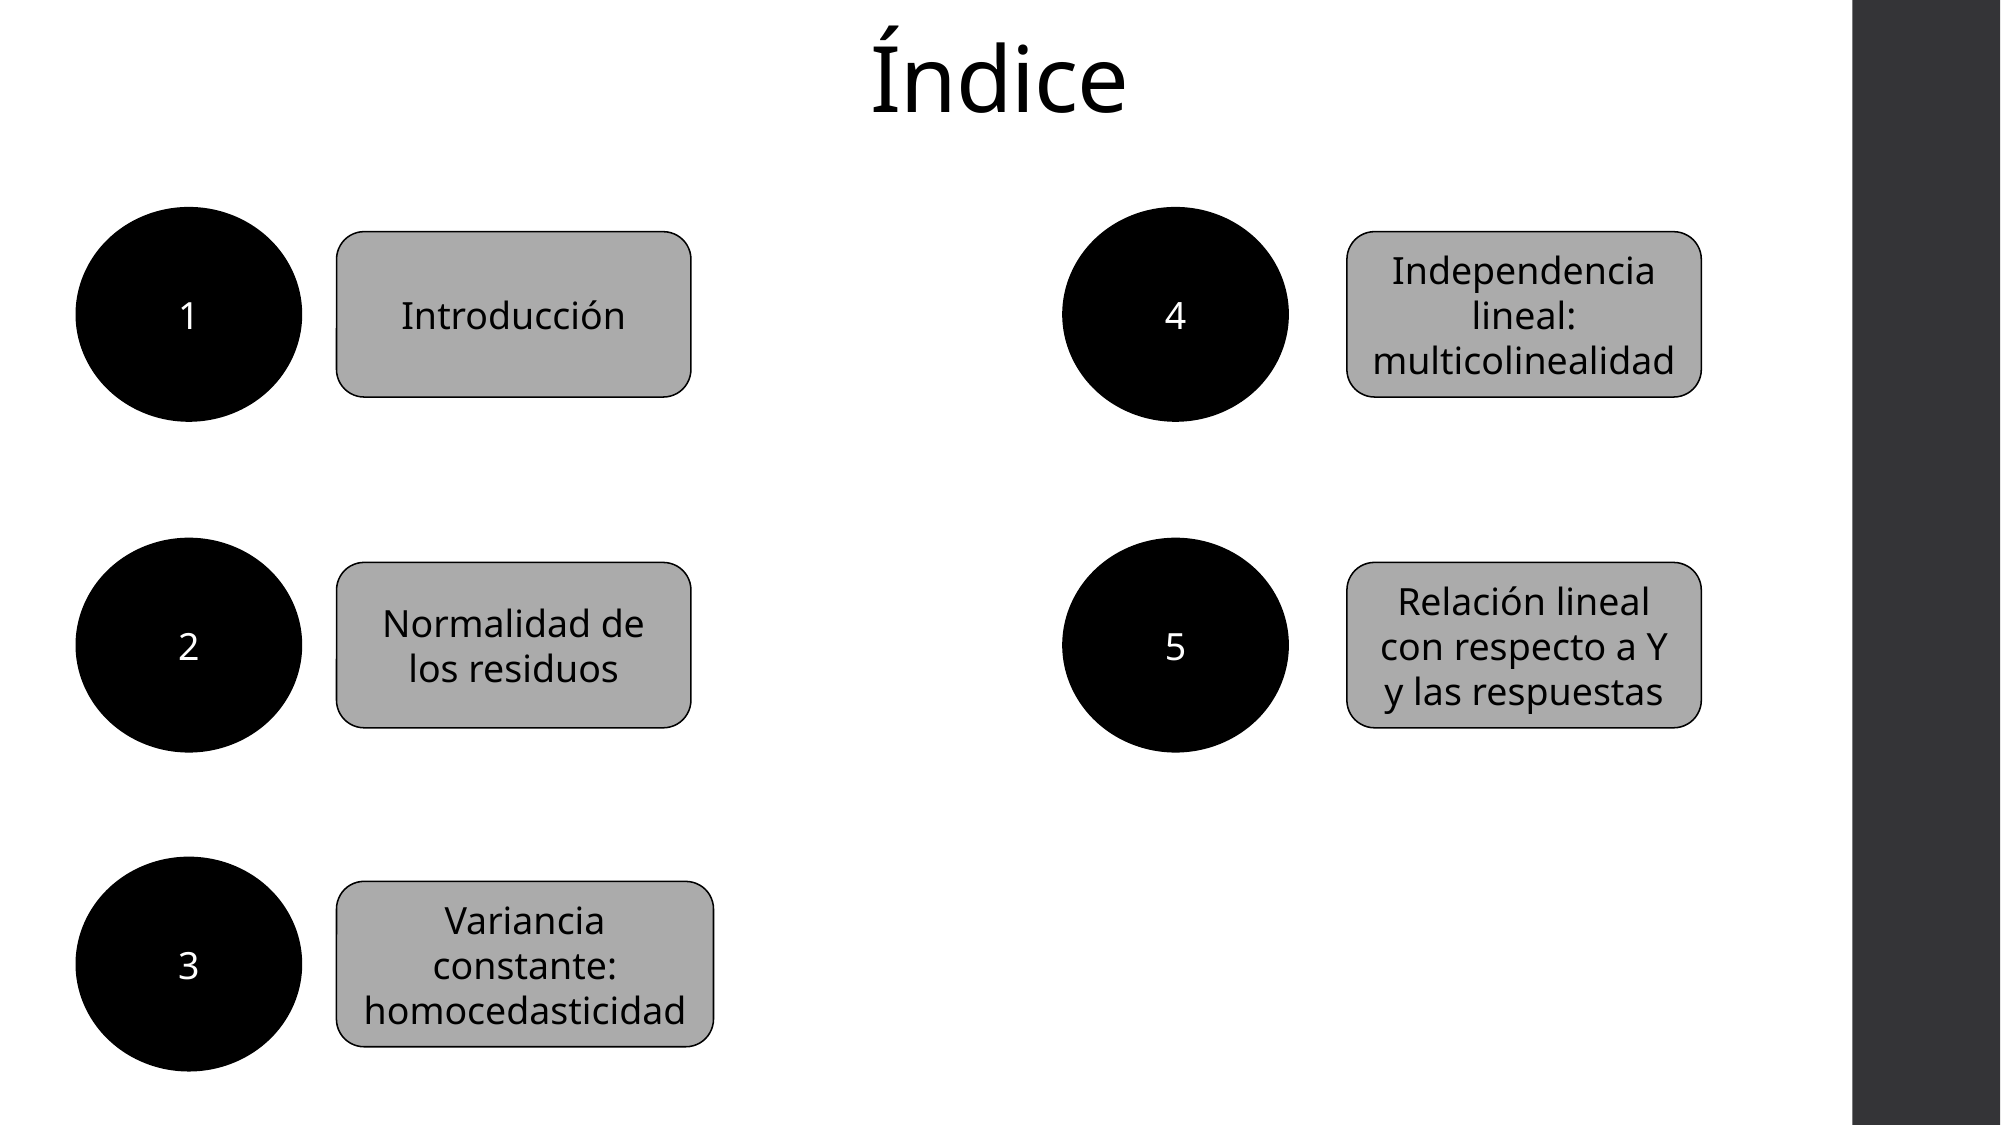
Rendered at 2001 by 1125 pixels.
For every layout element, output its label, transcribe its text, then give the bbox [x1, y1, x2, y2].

text_box 5 [1062, 537, 1289, 753]
text_box Independencia lineal: multicolinealidad [1346, 230, 1703, 398]
text_box Relación lineal con respecto a Y y las respuestas [1346, 561, 1703, 729]
text_box 1 [75, 206, 303, 422]
text_box 2 [75, 537, 303, 753]
title Índice [204, 0, 1795, 140]
text_box Normalidad de los residuos [335, 561, 692, 729]
text_box 4 [1062, 206, 1289, 422]
text_box 3 [75, 856, 303, 1072]
text_box Variancia constante: homocedasticidad [335, 880, 715, 1048]
text_box Introducción [335, 230, 692, 398]
